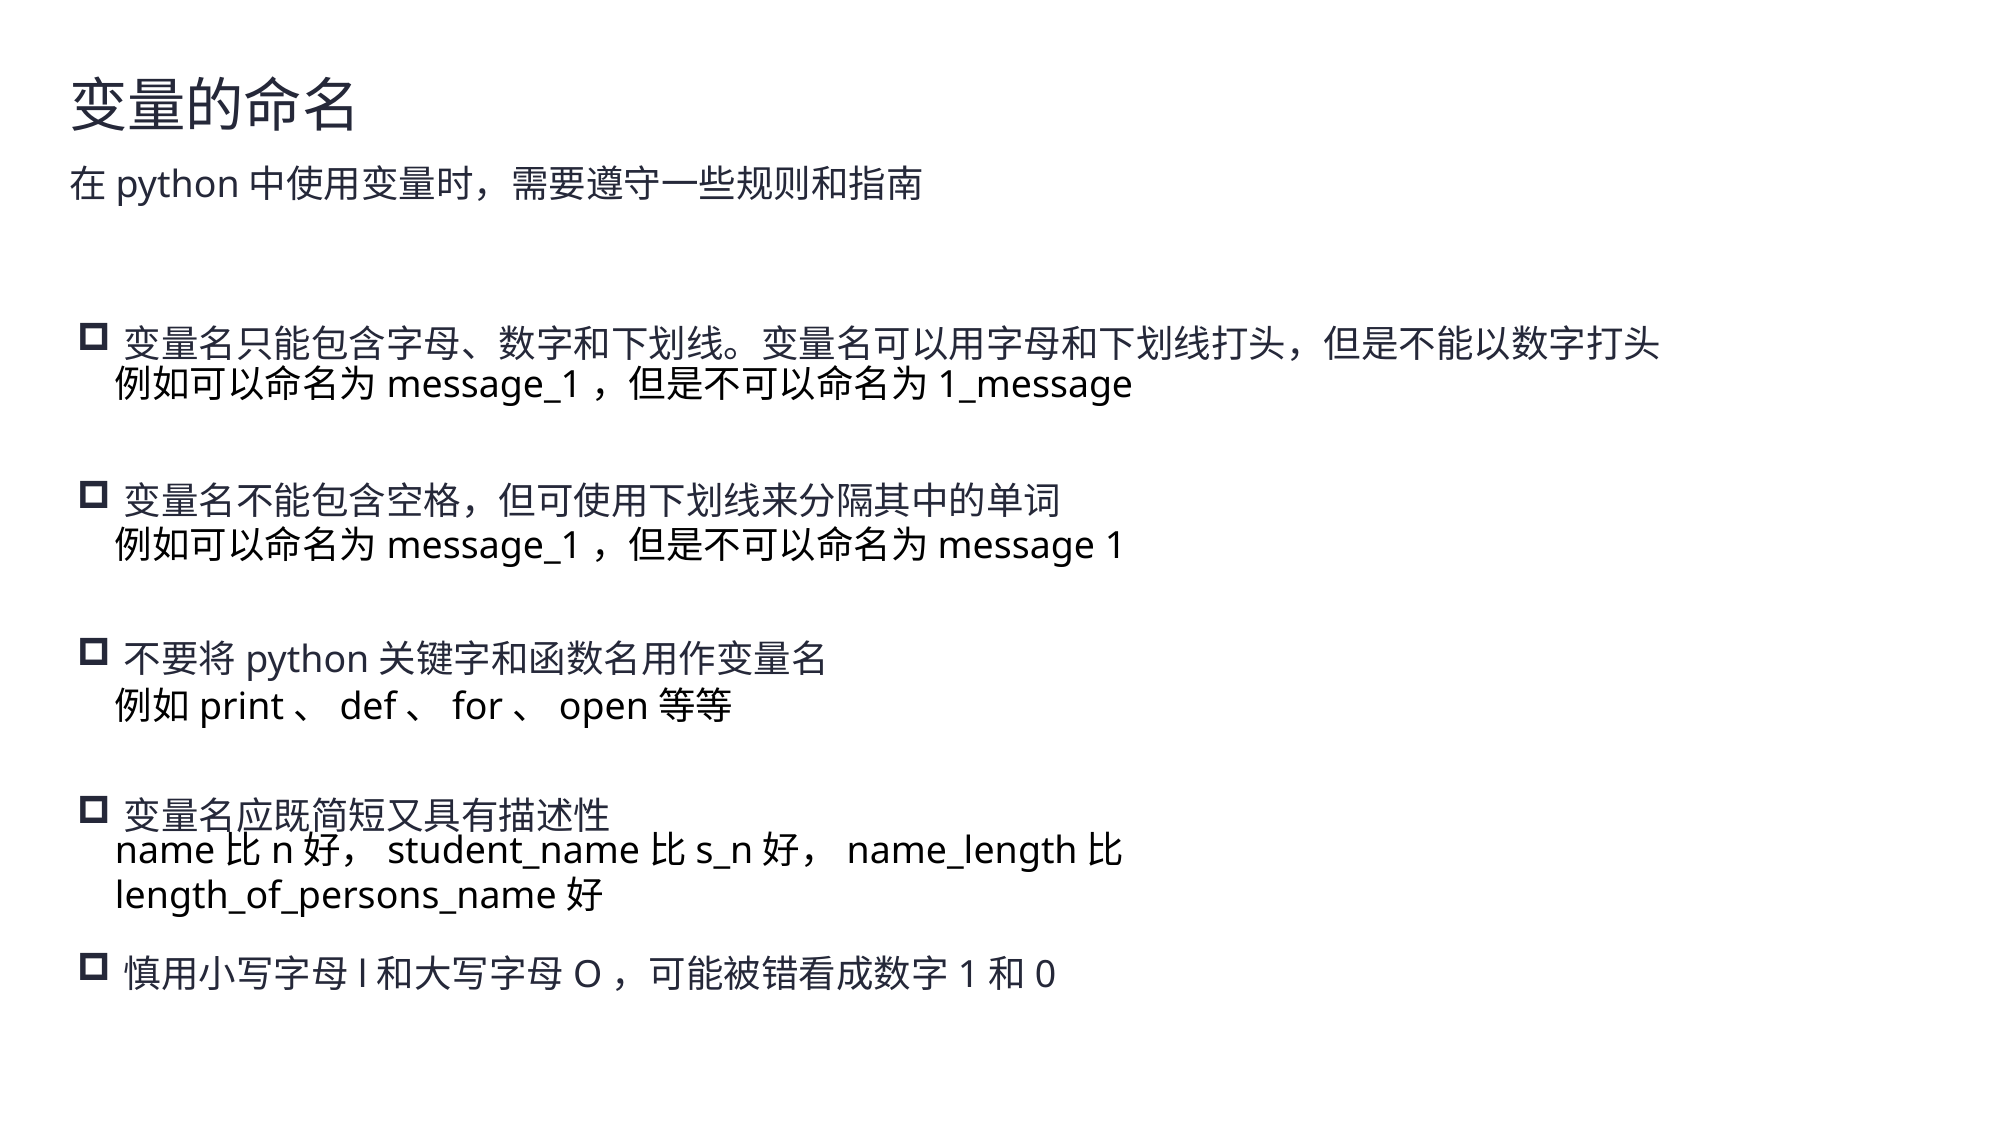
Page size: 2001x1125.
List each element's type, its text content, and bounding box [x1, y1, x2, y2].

text_box name比n好，student_name比s_n好，name_length比length_of_persons_name好 [100, 818, 1562, 924]
text_box 例如可以命名为message_1，但是不可以命名为1_message [100, 353, 1562, 413]
text_box 例如print、def、for、open等等 [100, 674, 1562, 735]
text_box 变量的命名 在python中使用变量时，需要遵守一些规则和指南 [54, 46, 1426, 213]
text_box 例如可以命名为message_1，但是不可以命名为message 1 [100, 513, 1562, 574]
text_box 变量名只能包含字母、数字和下划线。变量名可以用字母和下划线打头，但是不能以数字打头 变量名不能包含空格，但可使用下划线来分隔其中的单词 不要将python关键字和函数名用作变量名 变量名应既简短又具有描述性 慎用小写字母l和大写字母O，可能被错看成数字1和0 [62, 199, 1677, 1002]
